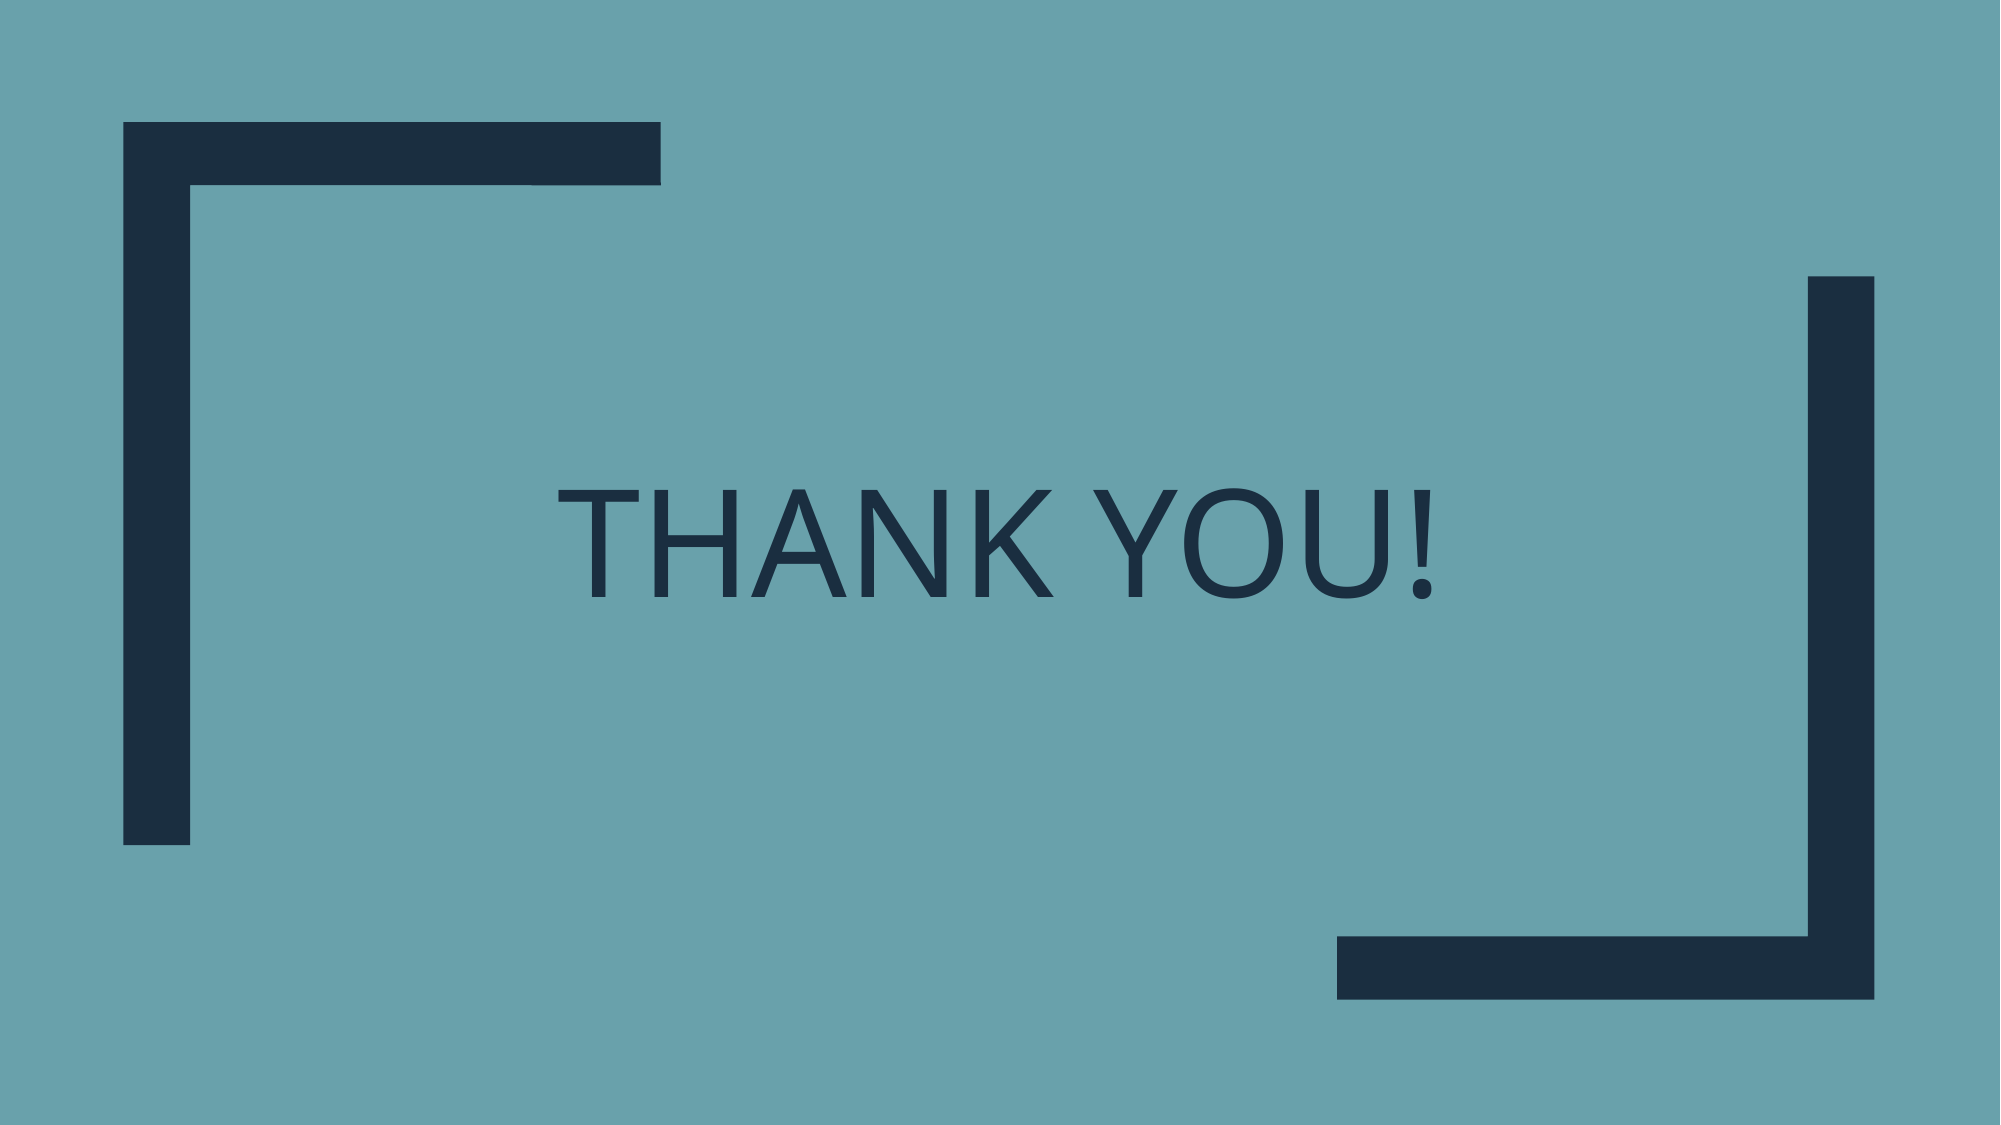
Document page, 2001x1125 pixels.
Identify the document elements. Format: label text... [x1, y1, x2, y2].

title Thank you! [314, 293, 1686, 638]
